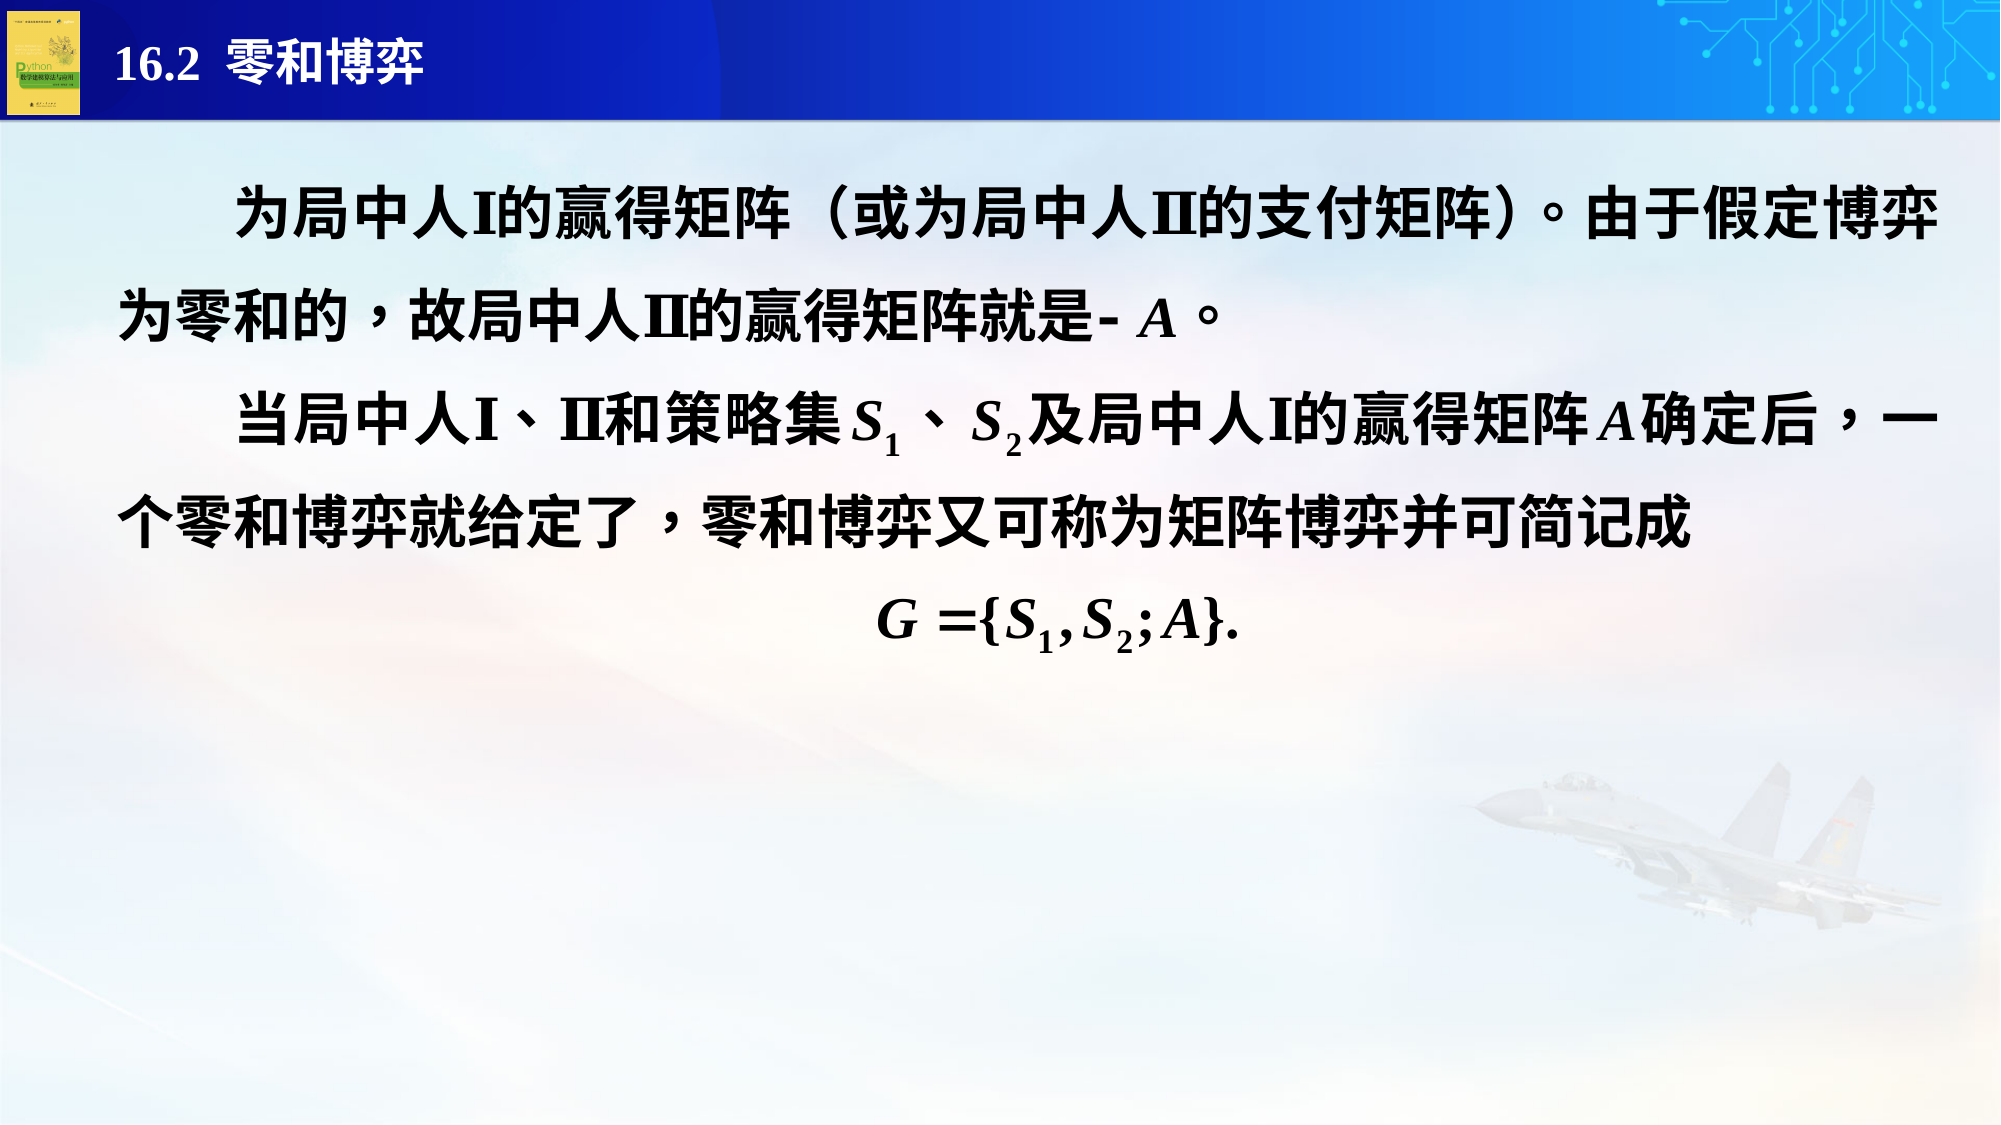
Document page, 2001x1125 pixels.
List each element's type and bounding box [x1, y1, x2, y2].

text_box [116, 171, 1939, 1069]
picture [0, 0, 2000, 1125]
